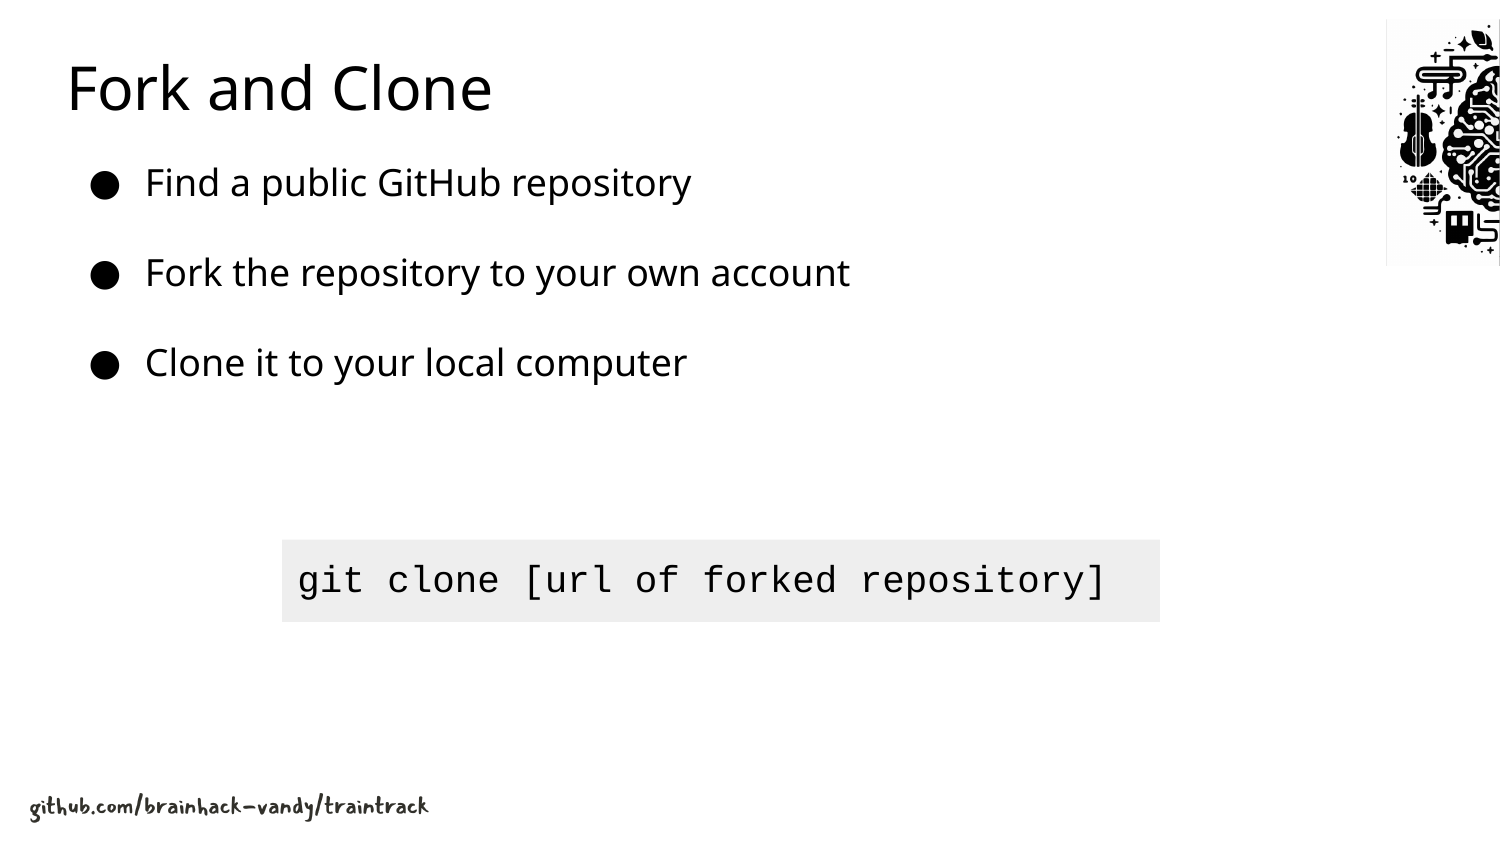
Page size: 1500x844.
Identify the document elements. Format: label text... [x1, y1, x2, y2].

title Fork and Clone [51, 34, 1380, 138]
text_box Find a public GitHub repository Fork the repository to your own account Clone it to your local computer [54, 143, 1372, 758]
picture [15, 785, 616, 837]
picture [1385, 19, 1500, 266]
text_box git clone [url of forked repository] [282, 539, 1160, 622]
